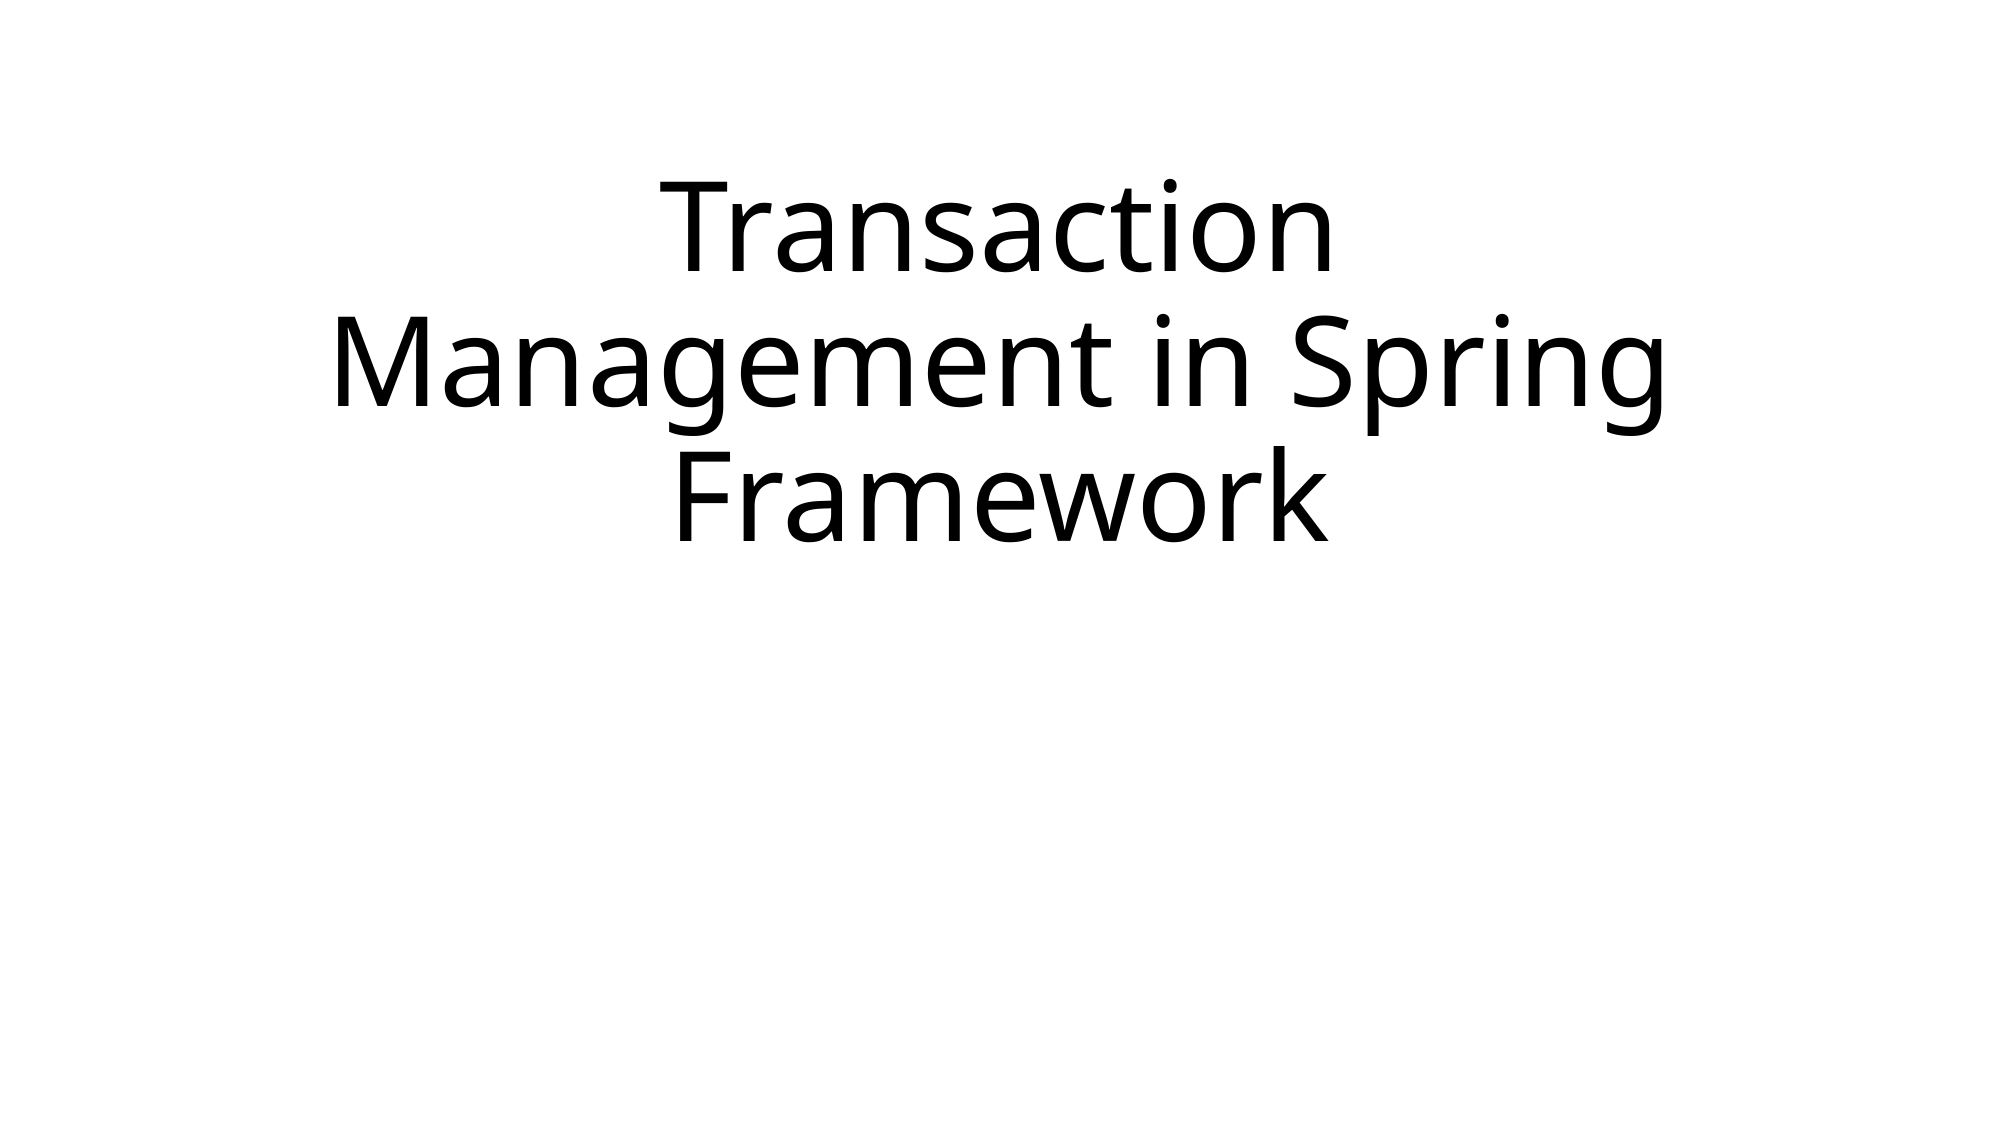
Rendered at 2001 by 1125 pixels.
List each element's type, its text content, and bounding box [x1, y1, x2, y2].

title Transaction Management in Spring Framework [249, 184, 1750, 576]
